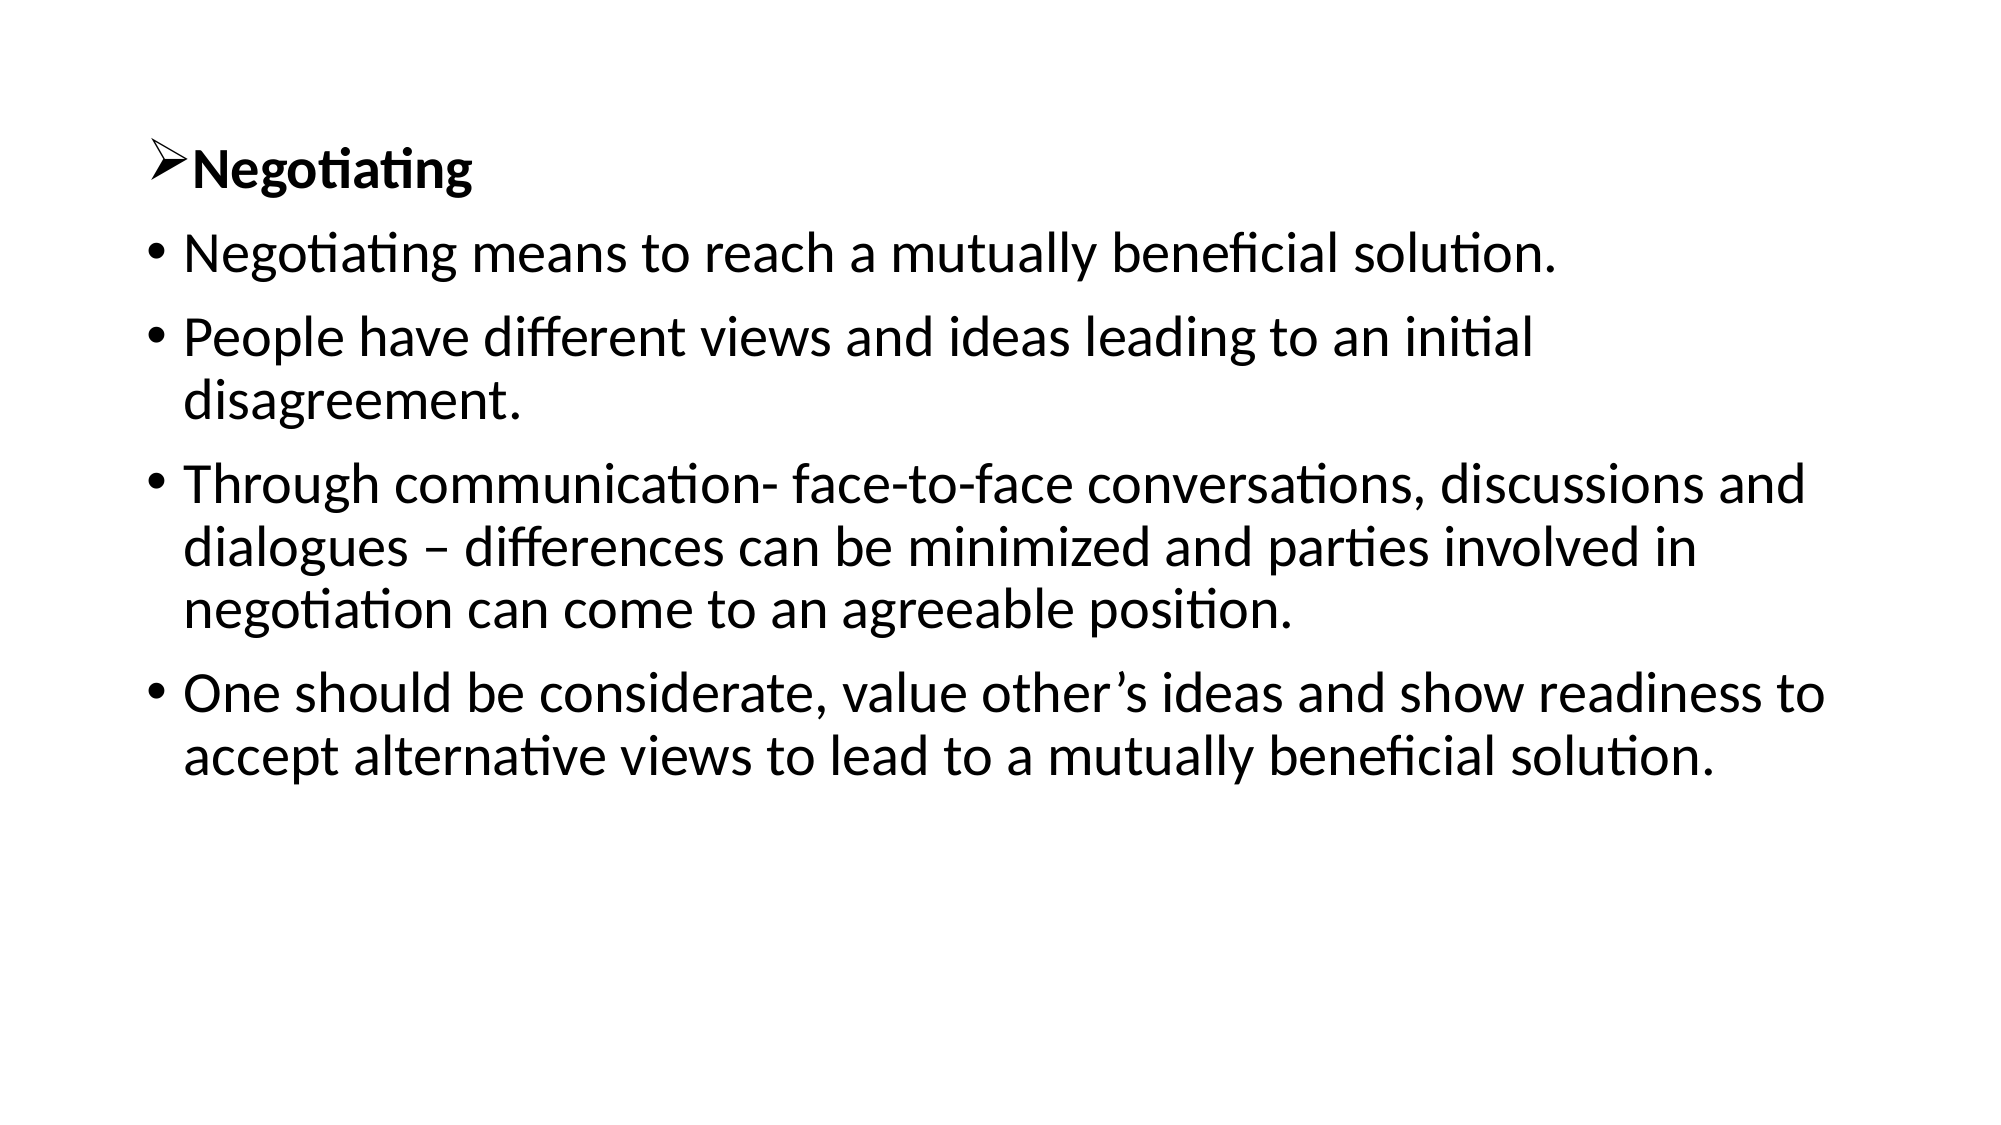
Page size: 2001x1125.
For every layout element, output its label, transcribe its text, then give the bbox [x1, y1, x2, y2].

list Negotiating Negotiating means to reach a mutually beneficial solution. People have different views and ideas leading to an initial disagreement. Through communication- face-to-face conversations, discussions and dialogues – differences can be minimized and parties involved in negotiation can come to an agreeable position. One should be considerate, value other’s ideas and show readiness to accept alternative views to lead to a mutually beneficial solution. [131, 130, 1857, 1016]
